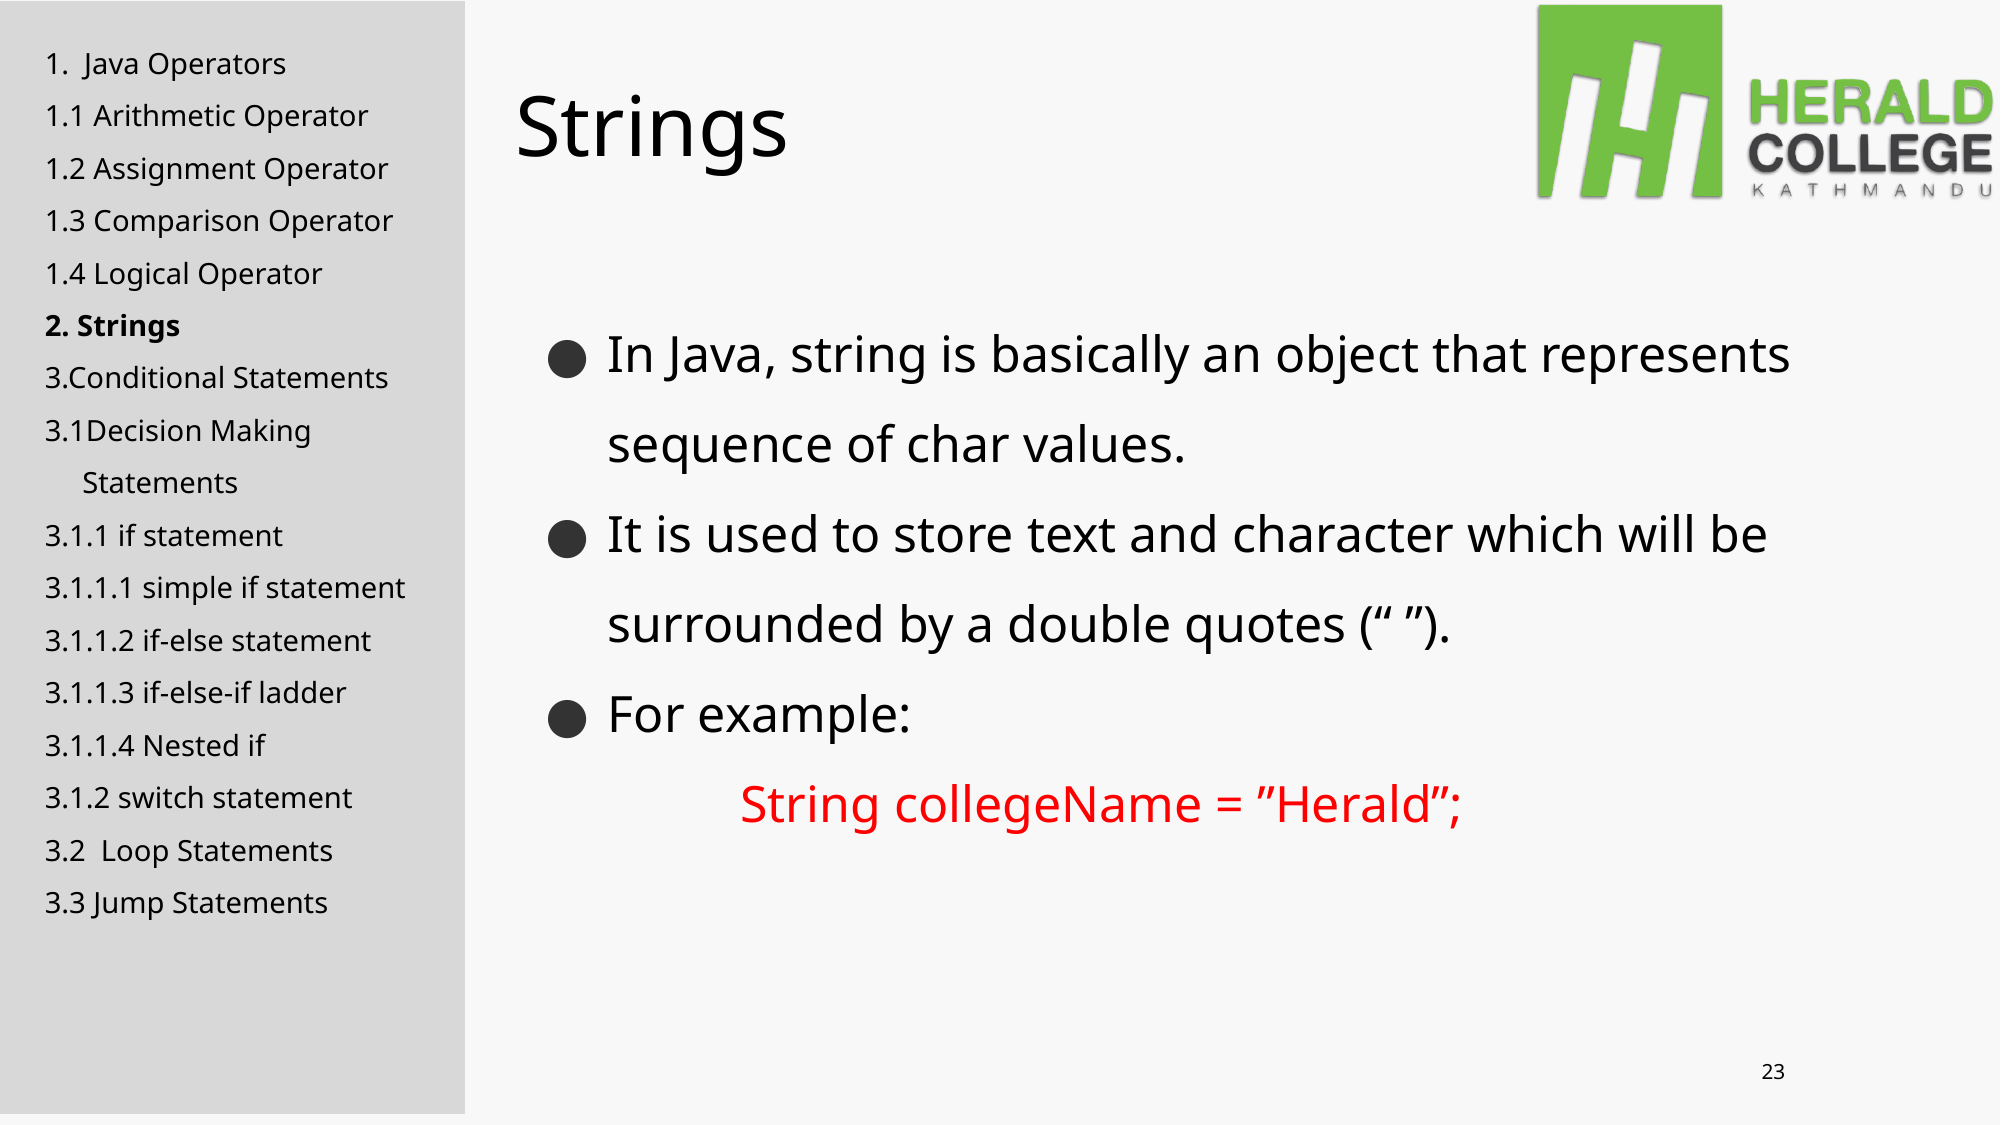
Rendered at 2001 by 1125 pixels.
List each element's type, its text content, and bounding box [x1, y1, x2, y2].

text_box [0, 1, 465, 1114]
title Strings [500, 0, 1707, 181]
slide_number 23 [1612, 1057, 1801, 1088]
text_box [520, 221, 2000, 1114]
picture [1462, 0, 2001, 292]
text_box 1. Java Operators 1.1 Arithmetic Operator 1.2 Assignment Operator 1.3 Comparison Operator 1.4 Logical Operator 2. Strings 3.Conditional Statements 3.1Decision Making Statements 3.1.1 if statement 3.1.1.1 simple if statement 3.1.1.2 if-else statement 3.1.1.3 if-else-if ladder 3.1.1.4 Nested if 3.1.2 switch statement 3.2 Loop Statements 3.3 Jump Statements [29, 12, 436, 1103]
text_box In Java, string is basically an object that represents sequence of char values. It is used to store text and character which will be surrounded by a double quotes (“ ”). For example: String collegeName = ”Herald”; [517, 217, 1956, 1099]
